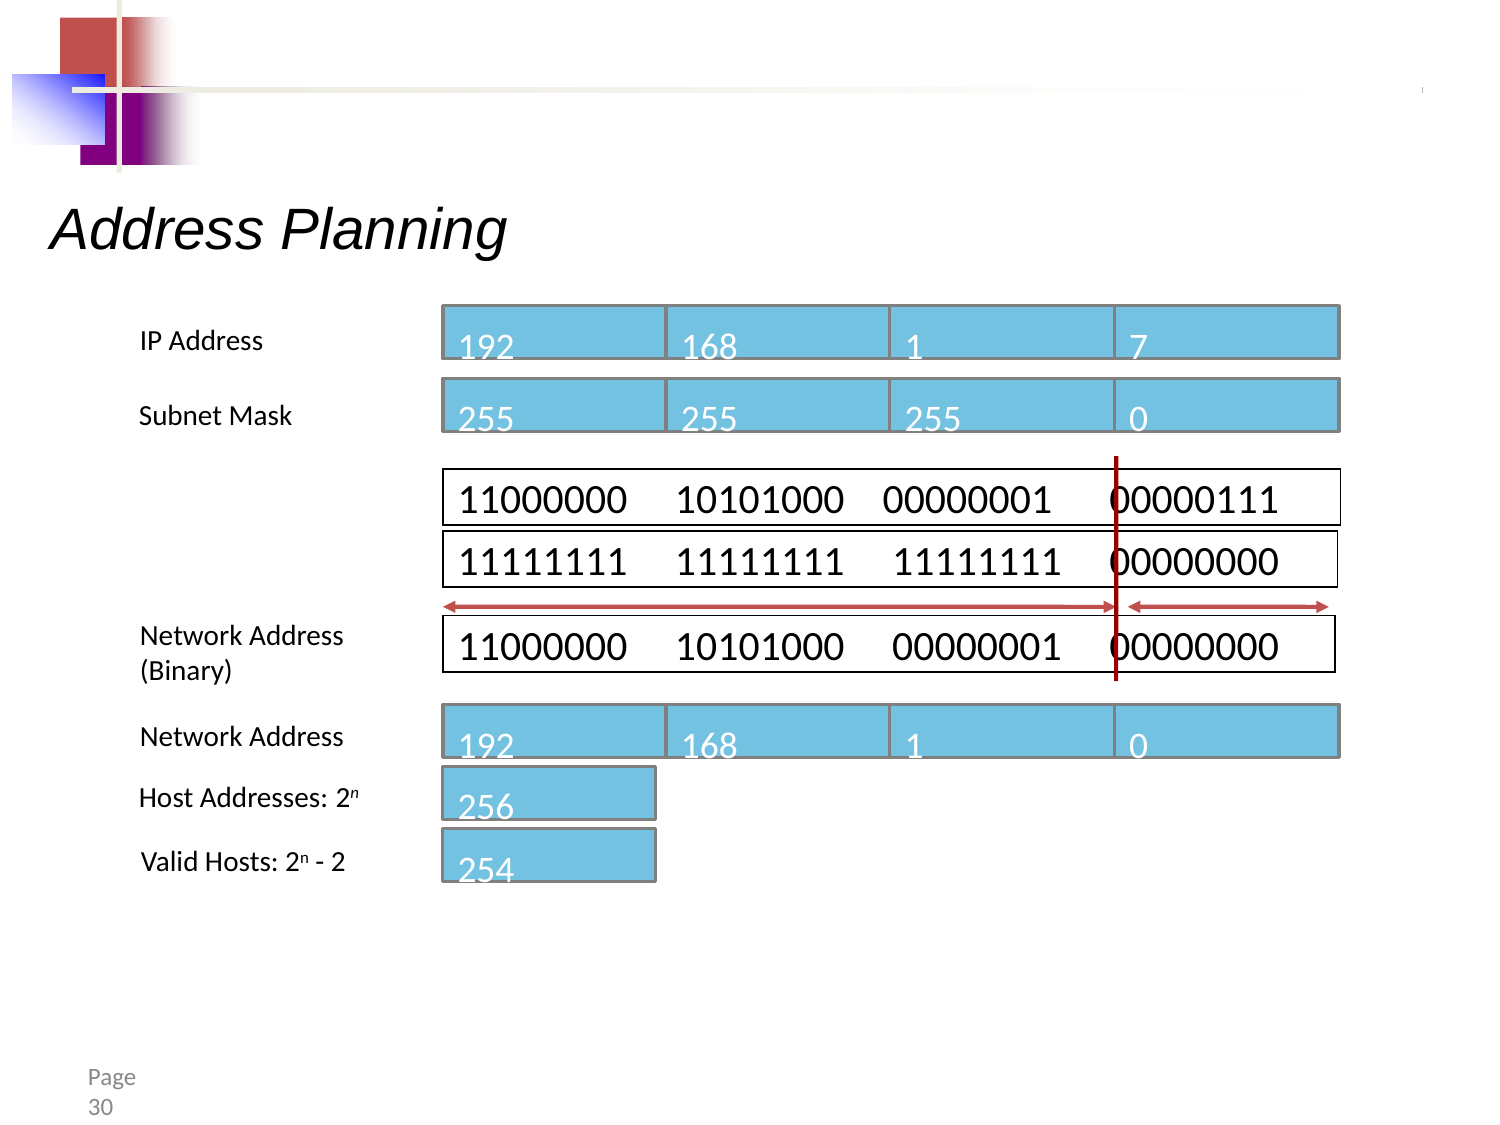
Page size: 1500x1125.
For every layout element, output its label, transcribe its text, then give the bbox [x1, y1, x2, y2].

slide_number Page 30 [87, 1060, 154, 1122]
title Address Planning [50, 190, 1450, 262]
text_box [122, 305, 1341, 886]
picture [12, 17, 1423, 165]
